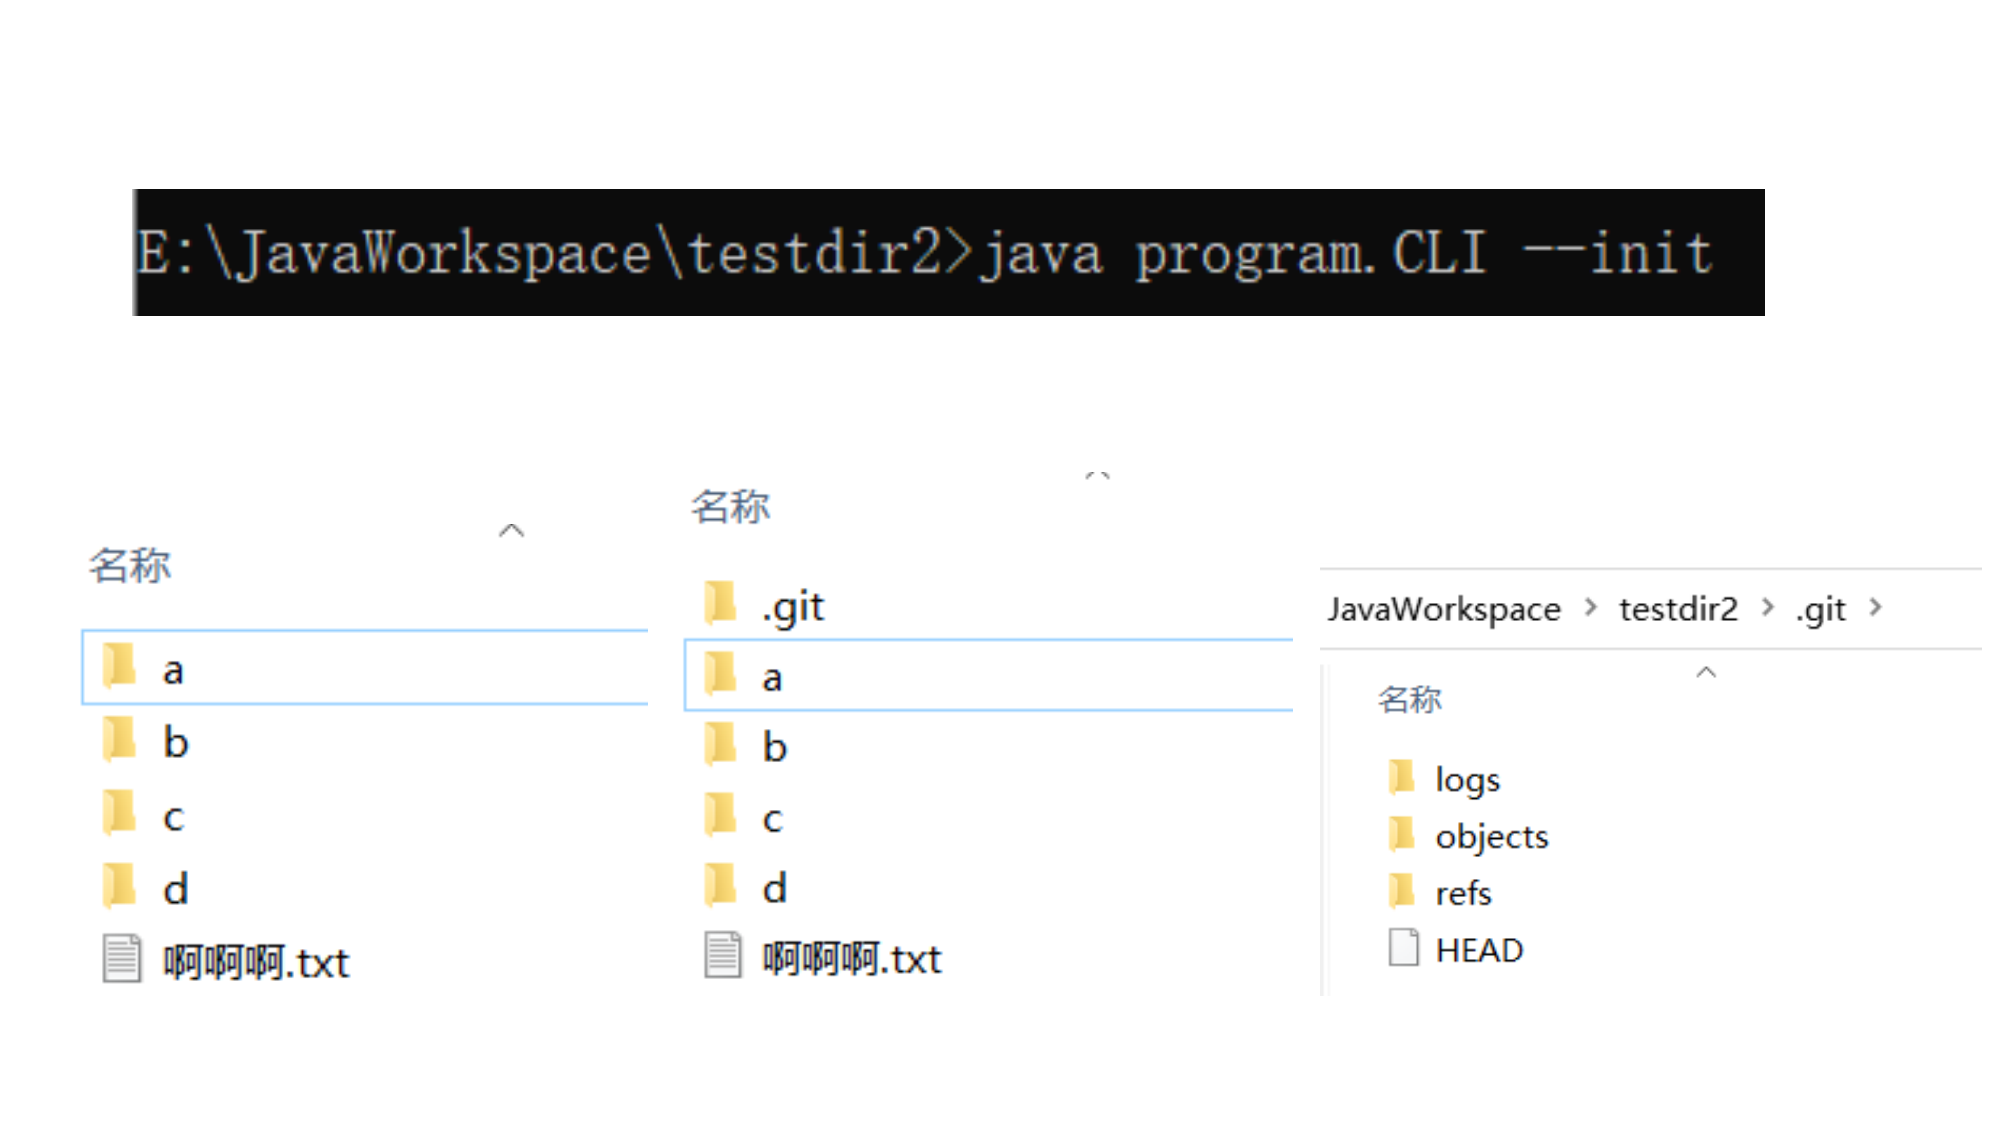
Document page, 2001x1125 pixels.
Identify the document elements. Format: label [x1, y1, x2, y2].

picture [132, 189, 1765, 316]
picture [44, 472, 1293, 1027]
picture [1320, 562, 1982, 996]
